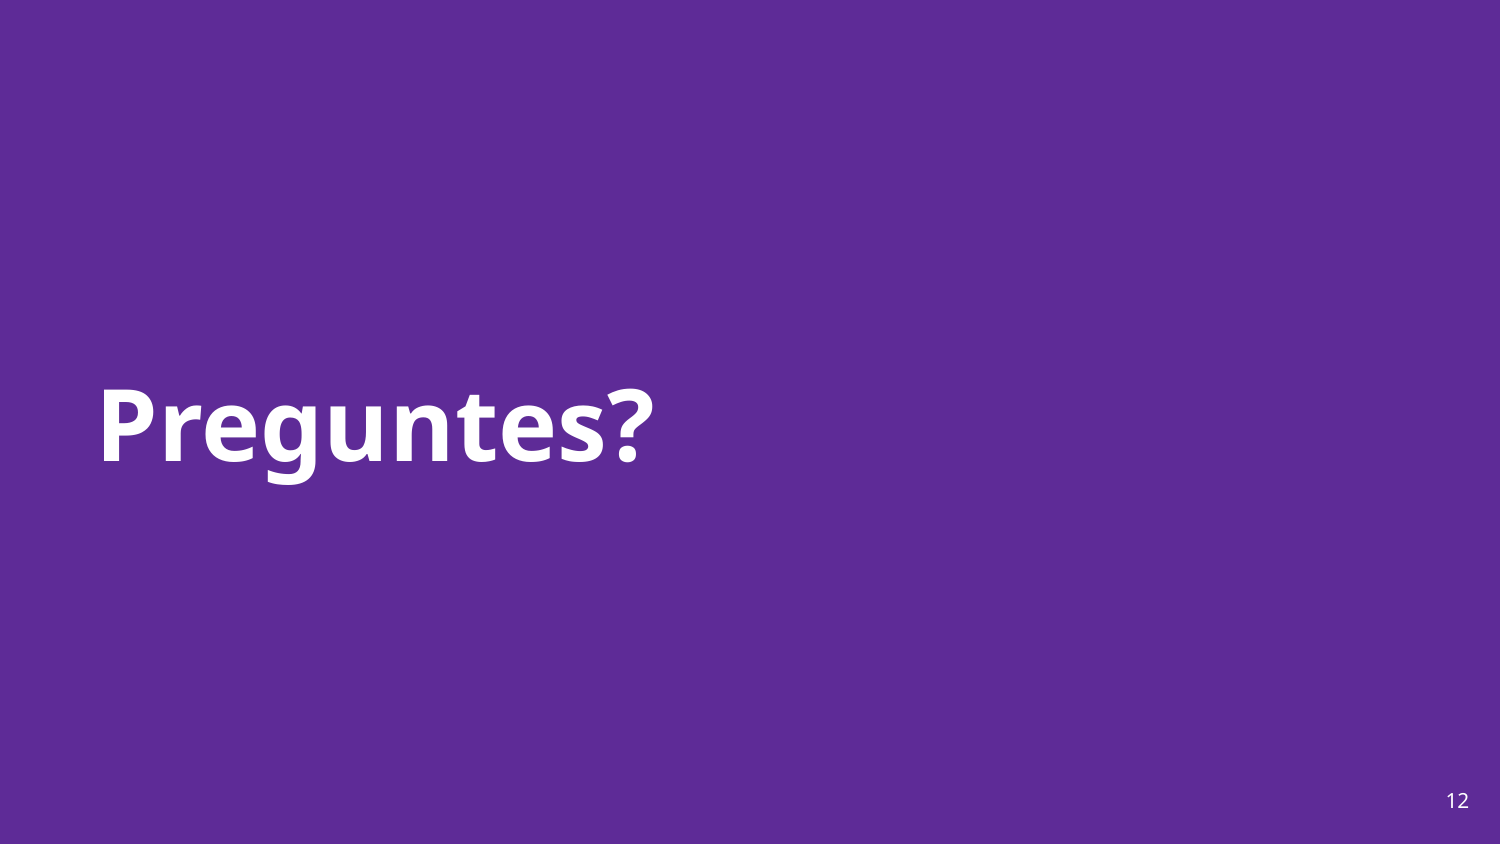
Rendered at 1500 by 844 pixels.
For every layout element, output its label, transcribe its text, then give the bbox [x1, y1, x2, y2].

title Preguntes? [80, 86, 1000, 758]
slide_number ‹#› [1394, 769, 1484, 834]
